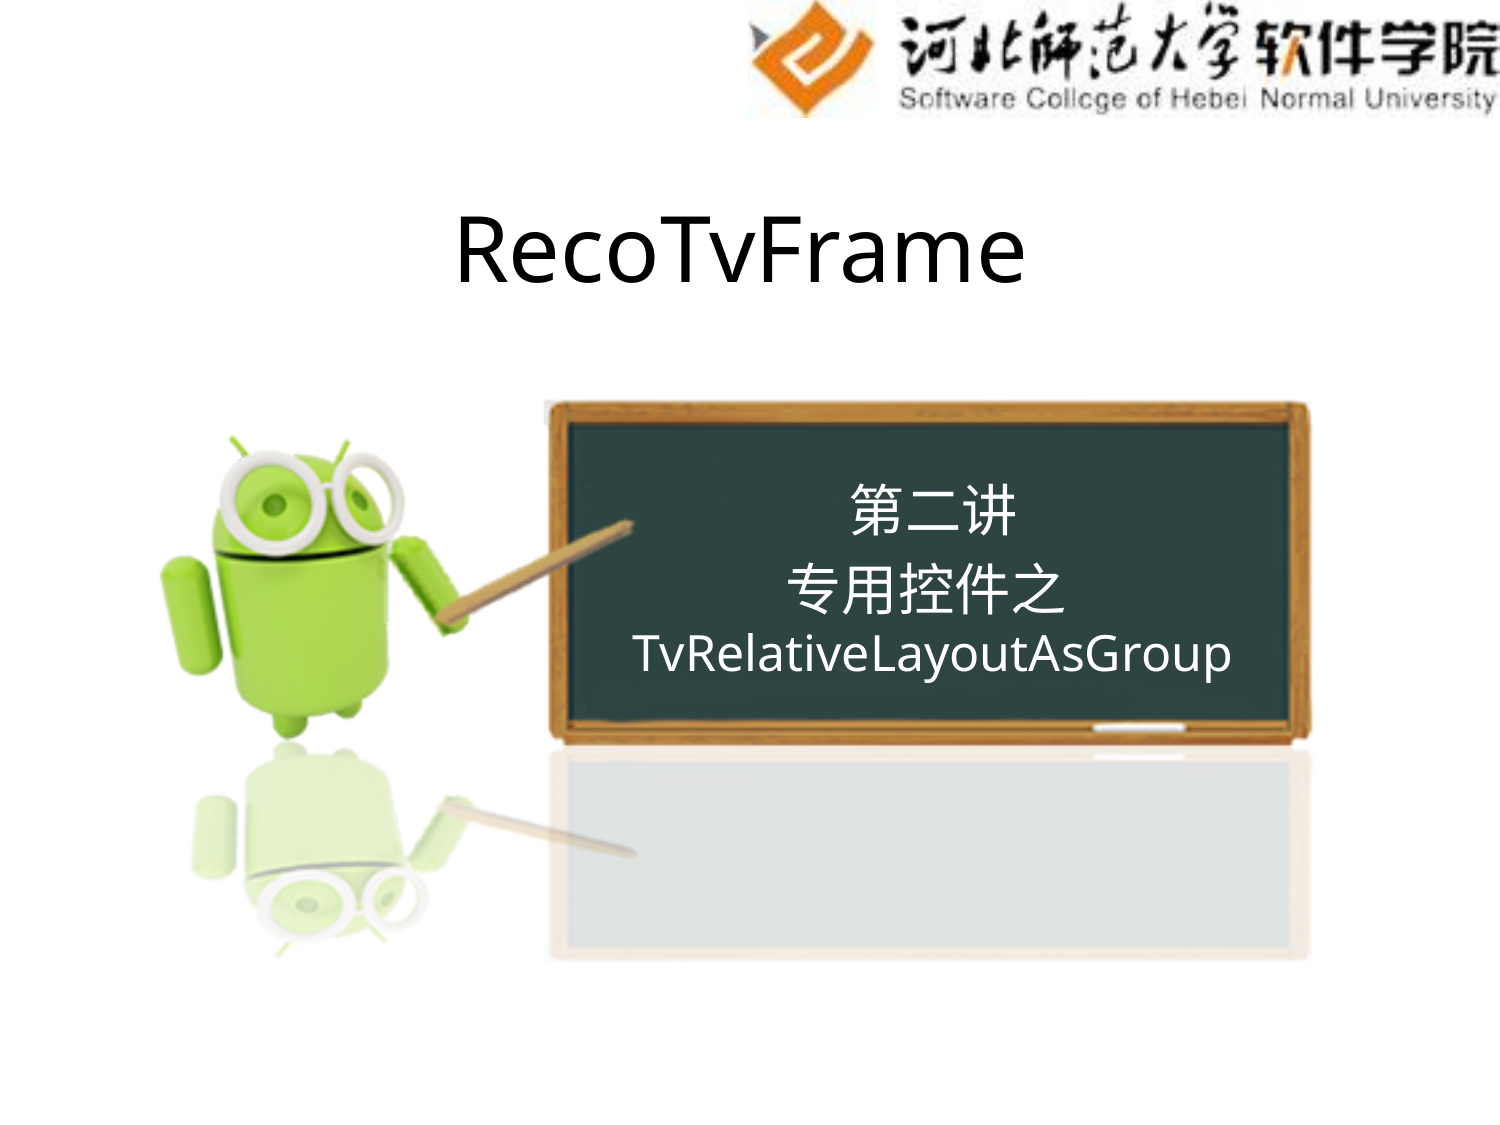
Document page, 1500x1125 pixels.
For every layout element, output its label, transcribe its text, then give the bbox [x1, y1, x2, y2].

title RecoTvFrame [102, 125, 1378, 367]
picture [135, 385, 1345, 976]
picture [748, 0, 1500, 118]
subtitle 第二讲 专用控件之TvRelativeLayoutAsGroup [608, 468, 1258, 646]
